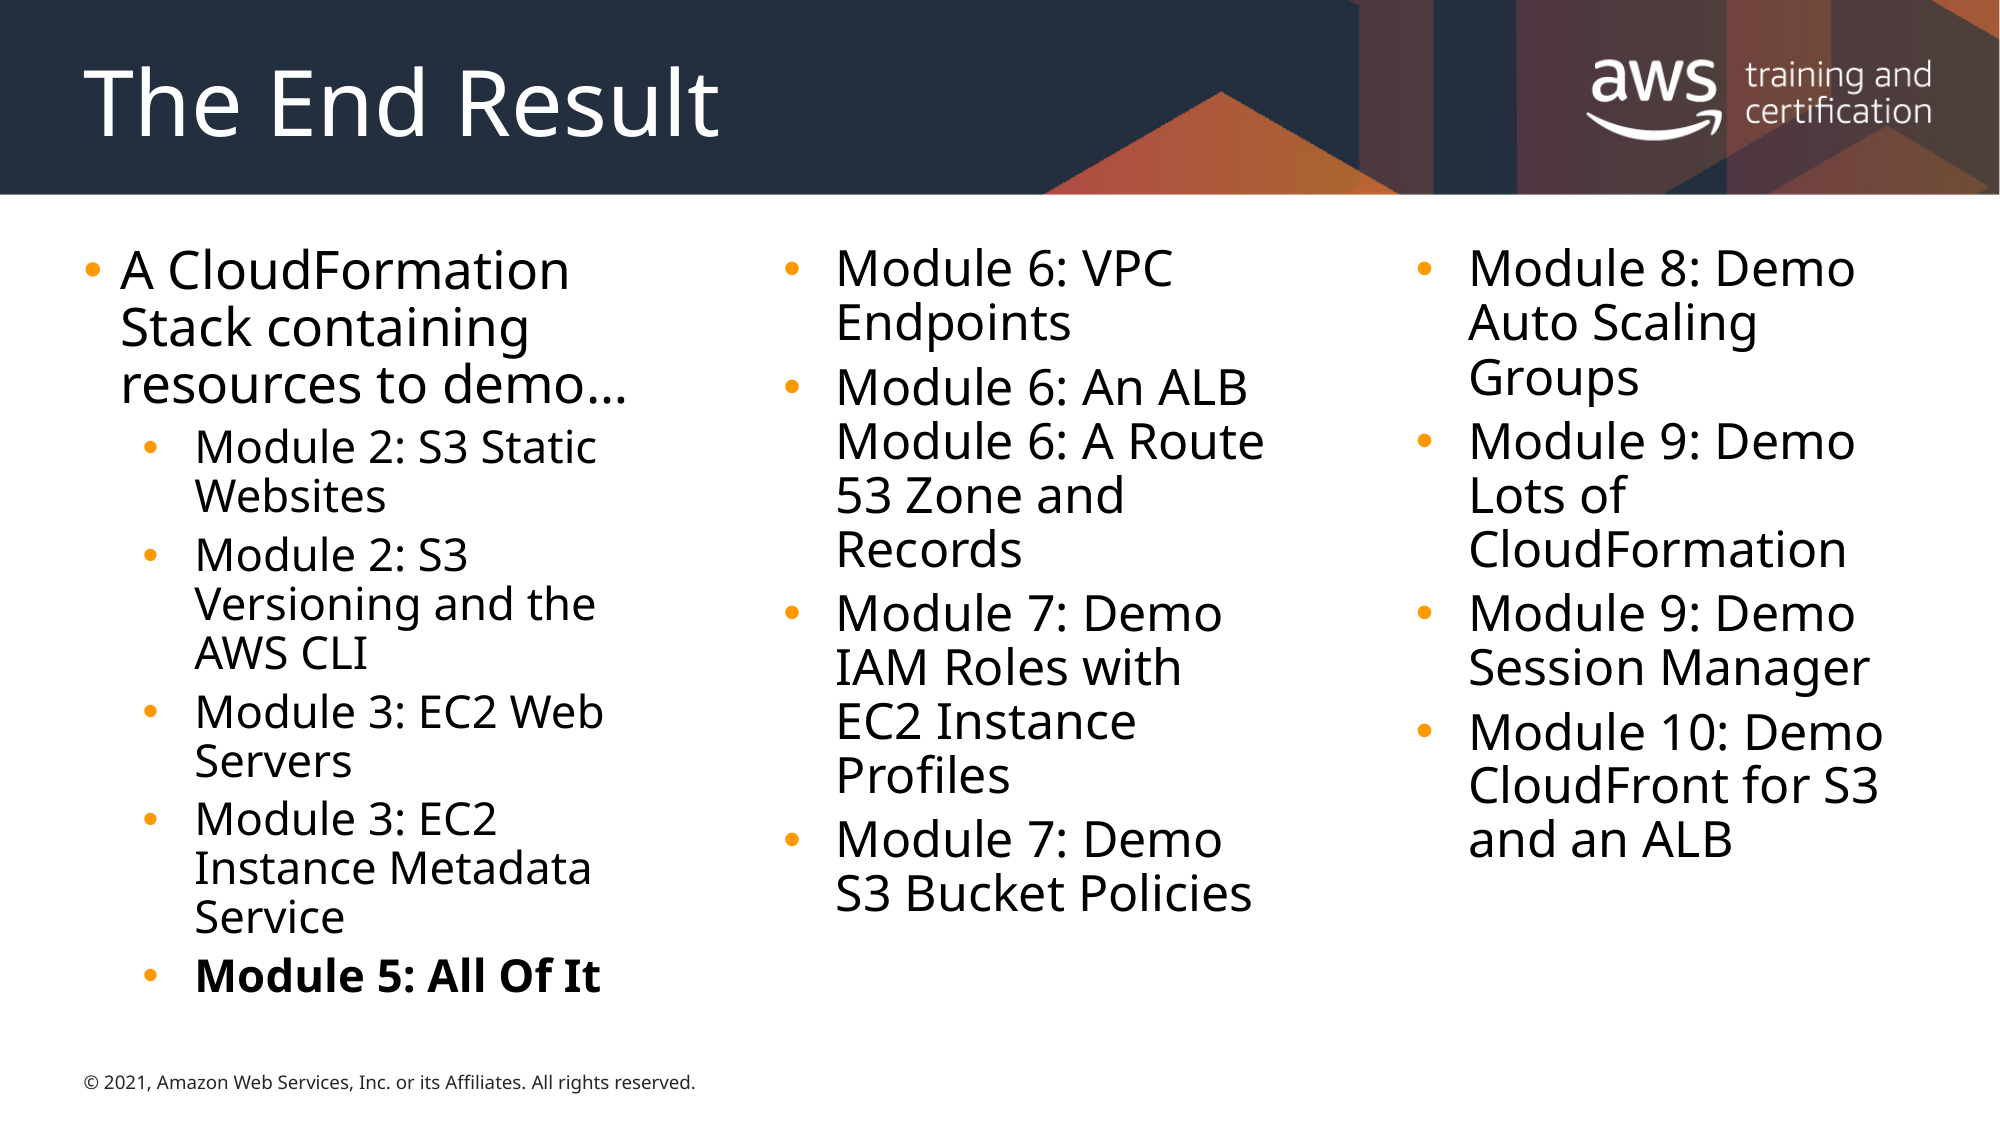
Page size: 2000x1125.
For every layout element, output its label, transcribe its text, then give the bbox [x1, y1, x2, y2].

list Module 8: Demo Auto Scaling Groups Module 9: Demo Lots of CloudFormation Module 9: Demo Session Manager Module 10: Demo CloudFront for S3 and an ALB [1340, 236, 1931, 1021]
list Module 6: VPC Endpoints Module 6: An ALB Module 6: A Route 53 Zone and Records Module 7: Demo IAM Roles with EC2 Instance Profiles Module 7: Demo S3 Bucket Policies [708, 236, 1298, 1021]
picture [0, 0, 2000, 1125]
list A CloudFormation Stack containing resources to demo… Module 2: S3 Static Websites Module 2: S3 Versioning and the AWS CLI Module 3: EC2 Web Servers Module 3: EC2 Instance Metadata Service Module 5: All Of It [68, 236, 659, 1021]
title The End Result [68, 43, 1560, 172]
